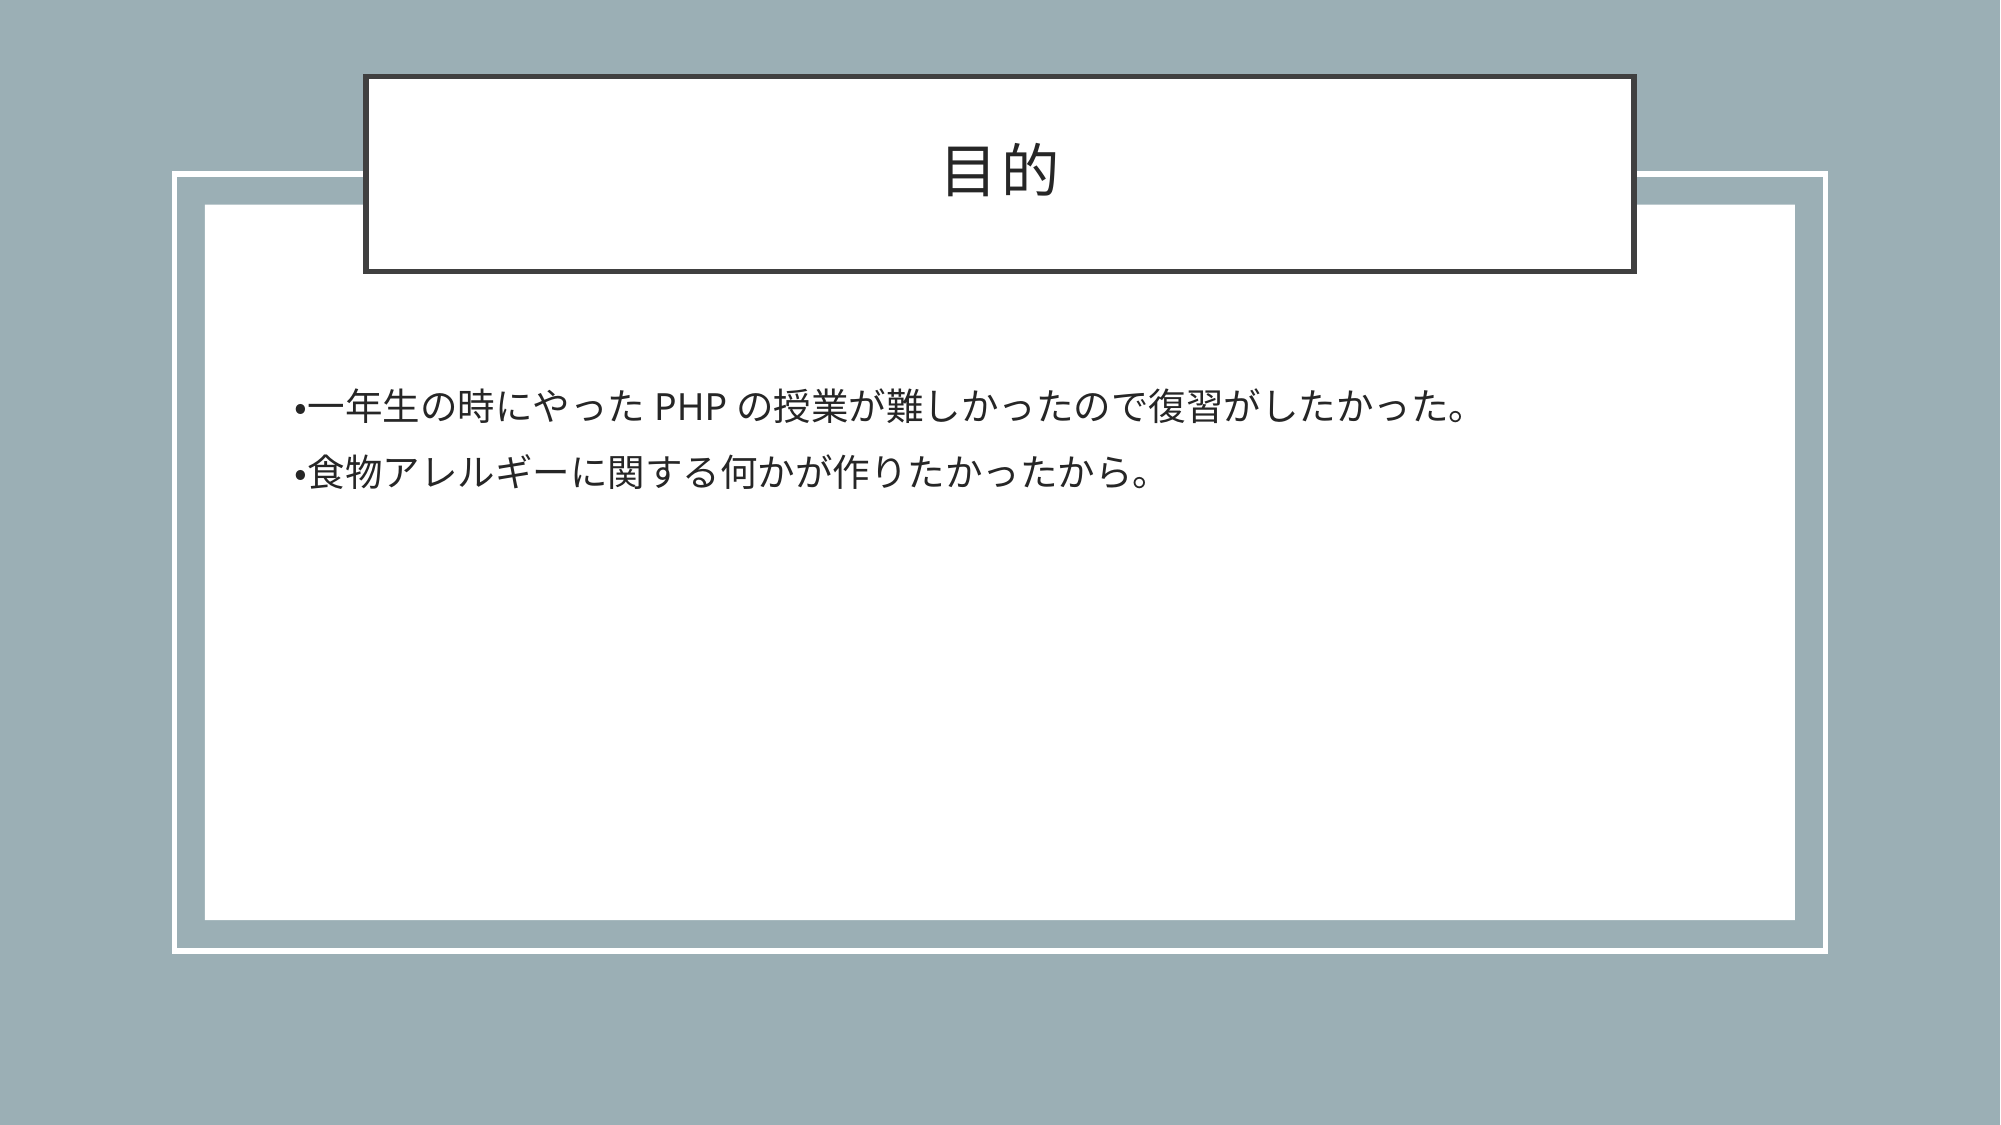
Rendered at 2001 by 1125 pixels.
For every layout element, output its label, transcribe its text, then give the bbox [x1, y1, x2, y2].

title 目的 [363, 74, 1637, 274]
text_box [173, 173, 1827, 952]
text_box [0, 0, 2000, 1125]
list ・一年生の時にやったPHPの授業が難しかったので復習がしたかった。 ・食物アレルギーに関する何かが作りたかったから。 [279, 375, 1721, 849]
